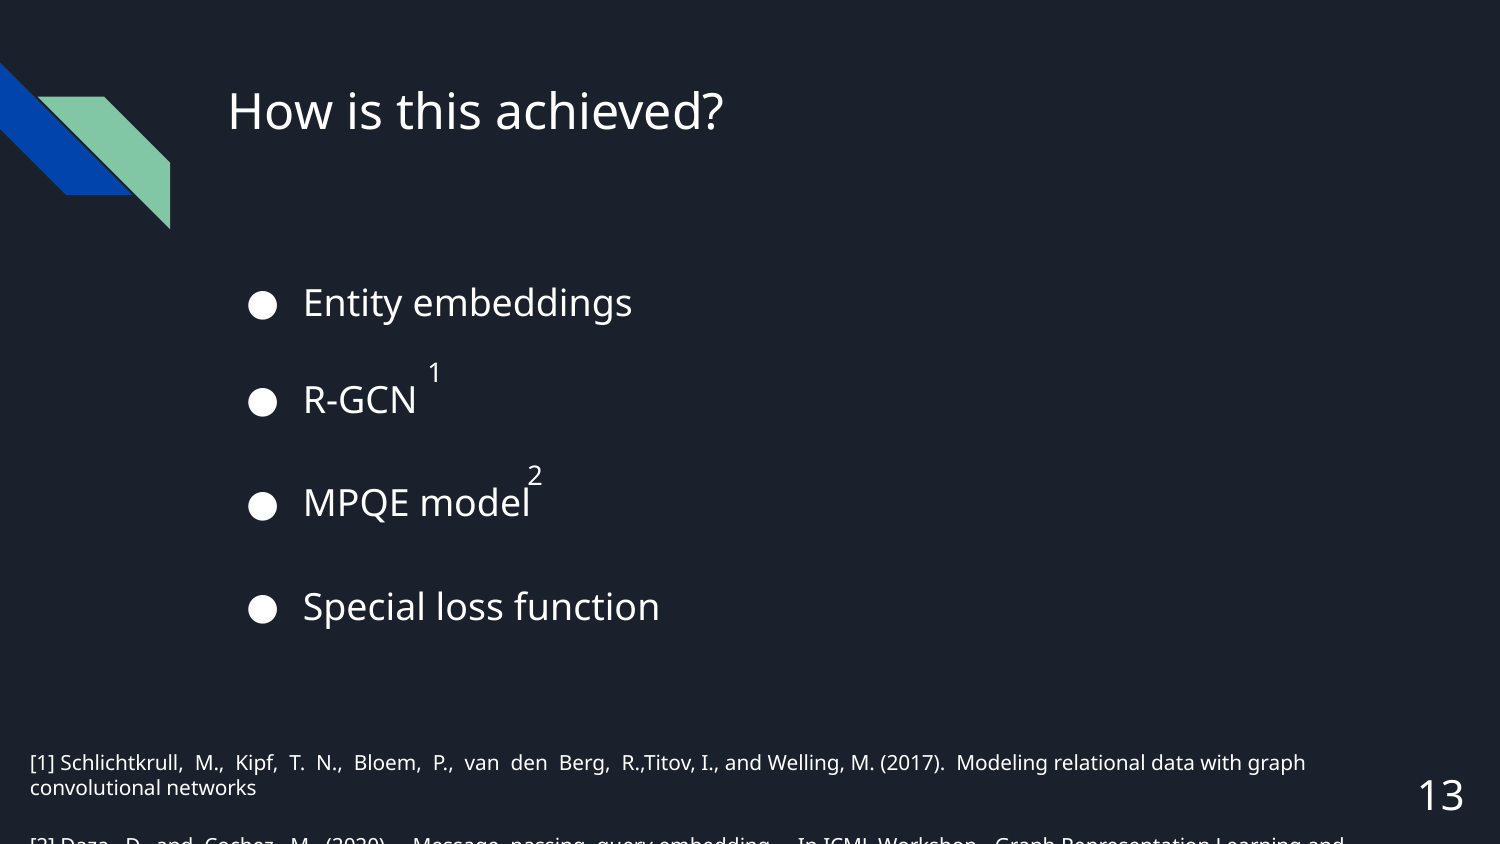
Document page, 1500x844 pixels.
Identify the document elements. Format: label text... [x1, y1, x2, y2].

title How is this achieved? [212, 64, 1368, 215]
list 2 [512, 438, 559, 493]
list Entity embeddings R-GCN MPQE model Special loss function [212, 257, 1368, 734]
list [1] Schlichtkrull, M., Kipf, T. N., Bloem, P., van den Berg, R.,Titov, I., and Welling, M. (2017). Modeling relational data with graph convolutional networks [2] Daza, D. and Cochez, M. (2020). Message passing query embedding. In ICML Workshop - Graph Representation Learning and Beyond [14, 734, 1431, 842]
slide_number ‹#› [1431, 764, 1480, 830]
list 1 [412, 335, 459, 391]
